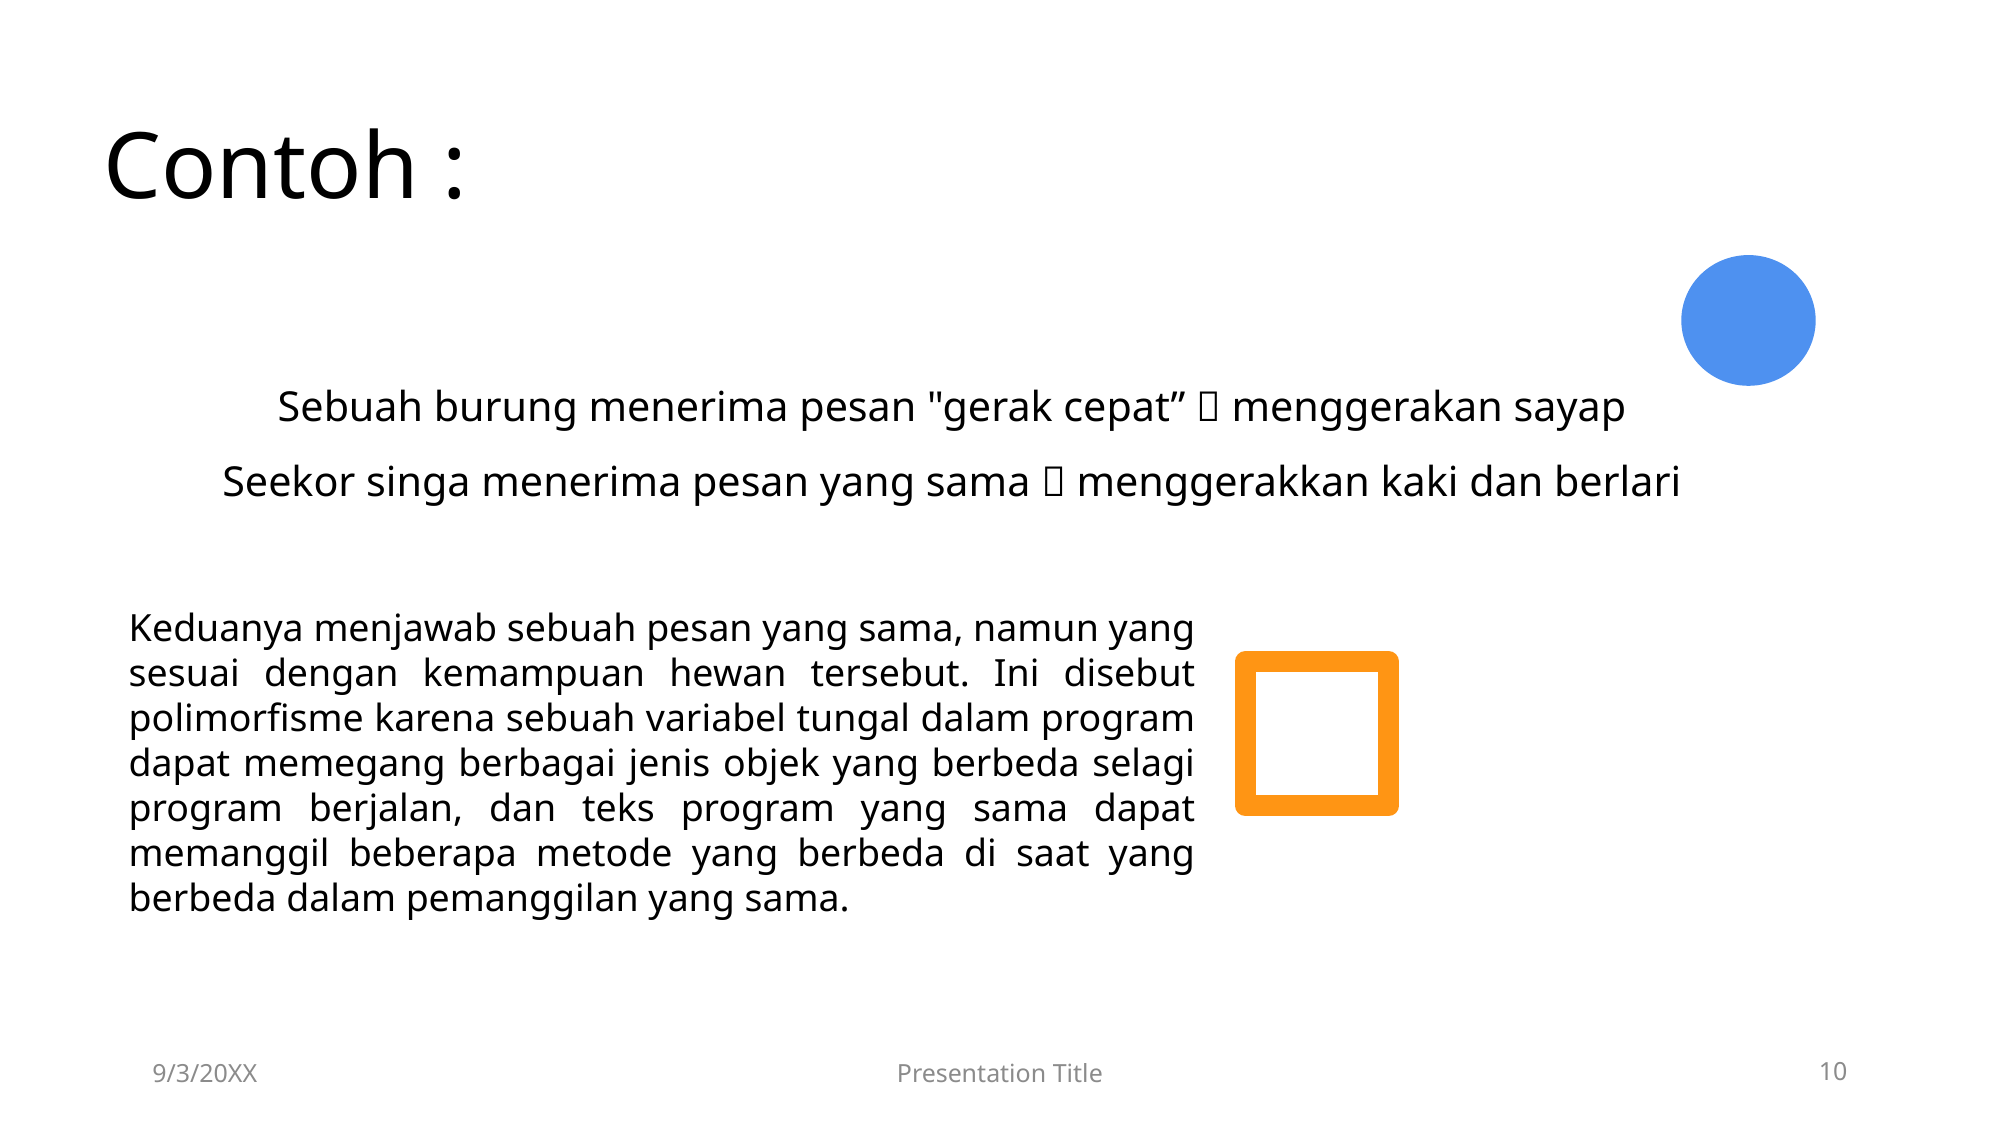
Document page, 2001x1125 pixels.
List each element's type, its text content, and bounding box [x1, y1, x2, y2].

text_box [88, 430, 1718, 652]
title Contoh : [88, 59, 1041, 278]
text_box Keduanya menjawab sebuah pesan yang sama, namun yang sesuai dengan kemampuan hewan tersebut. Ini disebut polimorfisme karena sebuah variabel tungal dalam program dapat memegang berbagai jenis objek yang berbeda selagi program berjalan, dan teks program yang sama dapat memanggil beberapa metode yang berbeda di saat yang berbeda dalam pemanggilan yang sama. [114, 596, 1211, 926]
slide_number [137, 1042, 588, 1103]
list Sebuah burung menerima pesan "gerak cepat”  menggerakan sayap Seekor singa menerima pesan yang sama  menggerakkan kaki dan berlari [137, 367, 1767, 514]
slide_number 10 [1412, 1042, 1863, 1103]
footer Presentation Title [662, 1042, 1338, 1103]
